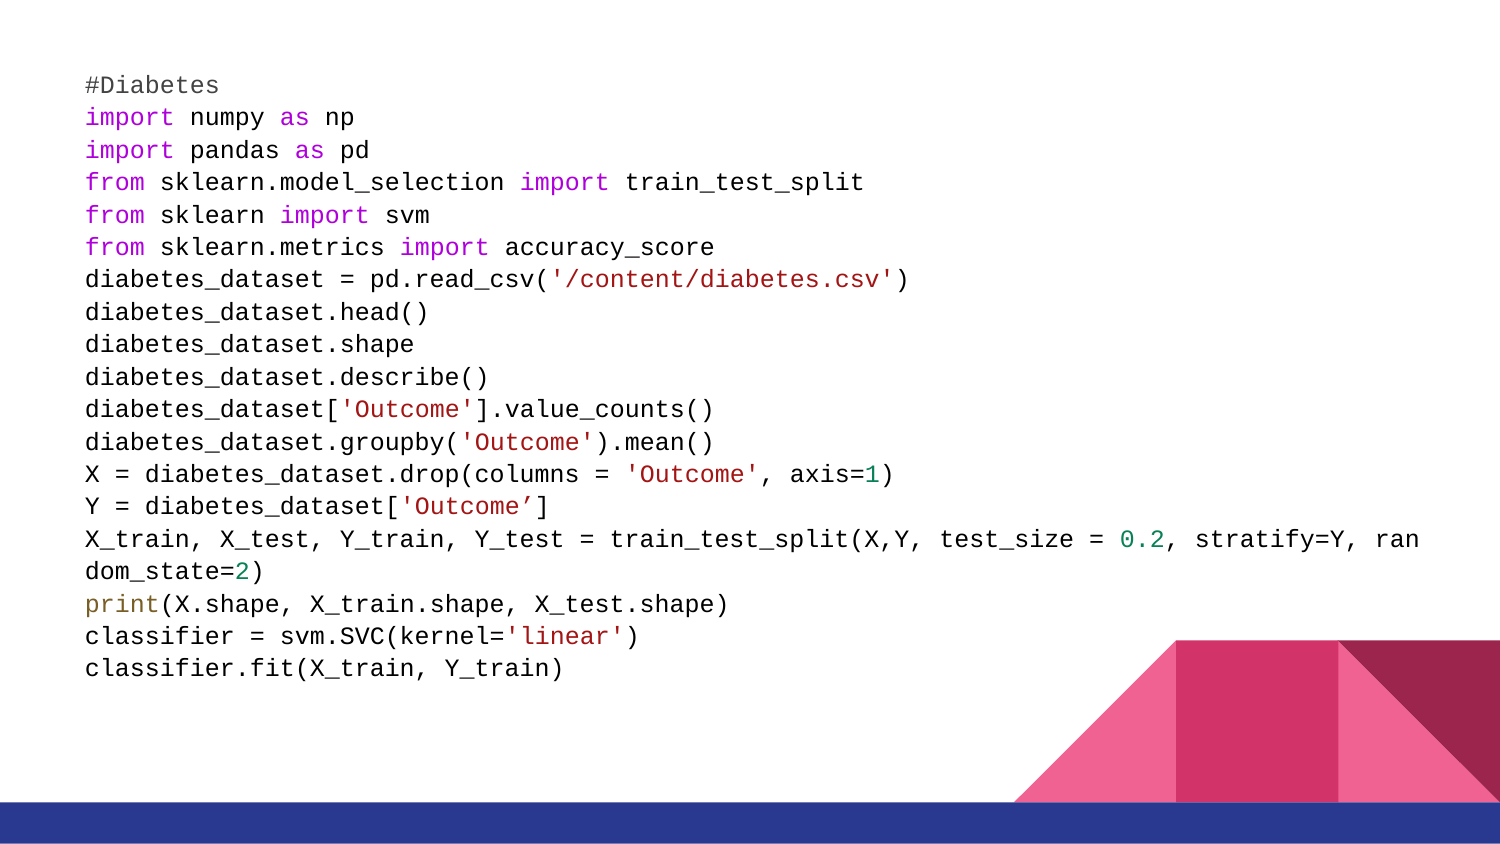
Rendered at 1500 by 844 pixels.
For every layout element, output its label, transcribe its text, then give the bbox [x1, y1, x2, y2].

list #Diabetes import numpy as np import pandas as pd from sklearn.model_selection import train_test_split from sklearn import svm from sklearn.metrics import accuracy_score diabetes_dataset = pd.read_csv('/content/diabetes.csv') diabetes_dataset.head() diabetes_dataset.shape diabetes_dataset.describe() diabetes_dataset['Outcome'].value_counts() diabetes_dataset.groupby('Outcome').mean() X = diabetes_dataset.drop(columns = 'Outcome', axis=1) Y = diabetes_dataset['Outcome’] X_train, X_test, Y_train, Y_test = train_test_split(X,Y, test_size = 0.2, stratify=Y, random_state=2) print(X.shape, X_train.shape, X_test.shape) classifier = svm.SVC(kernel='linear') classifier.fit(X_train, Y_train) [51, 53, 1449, 750]
